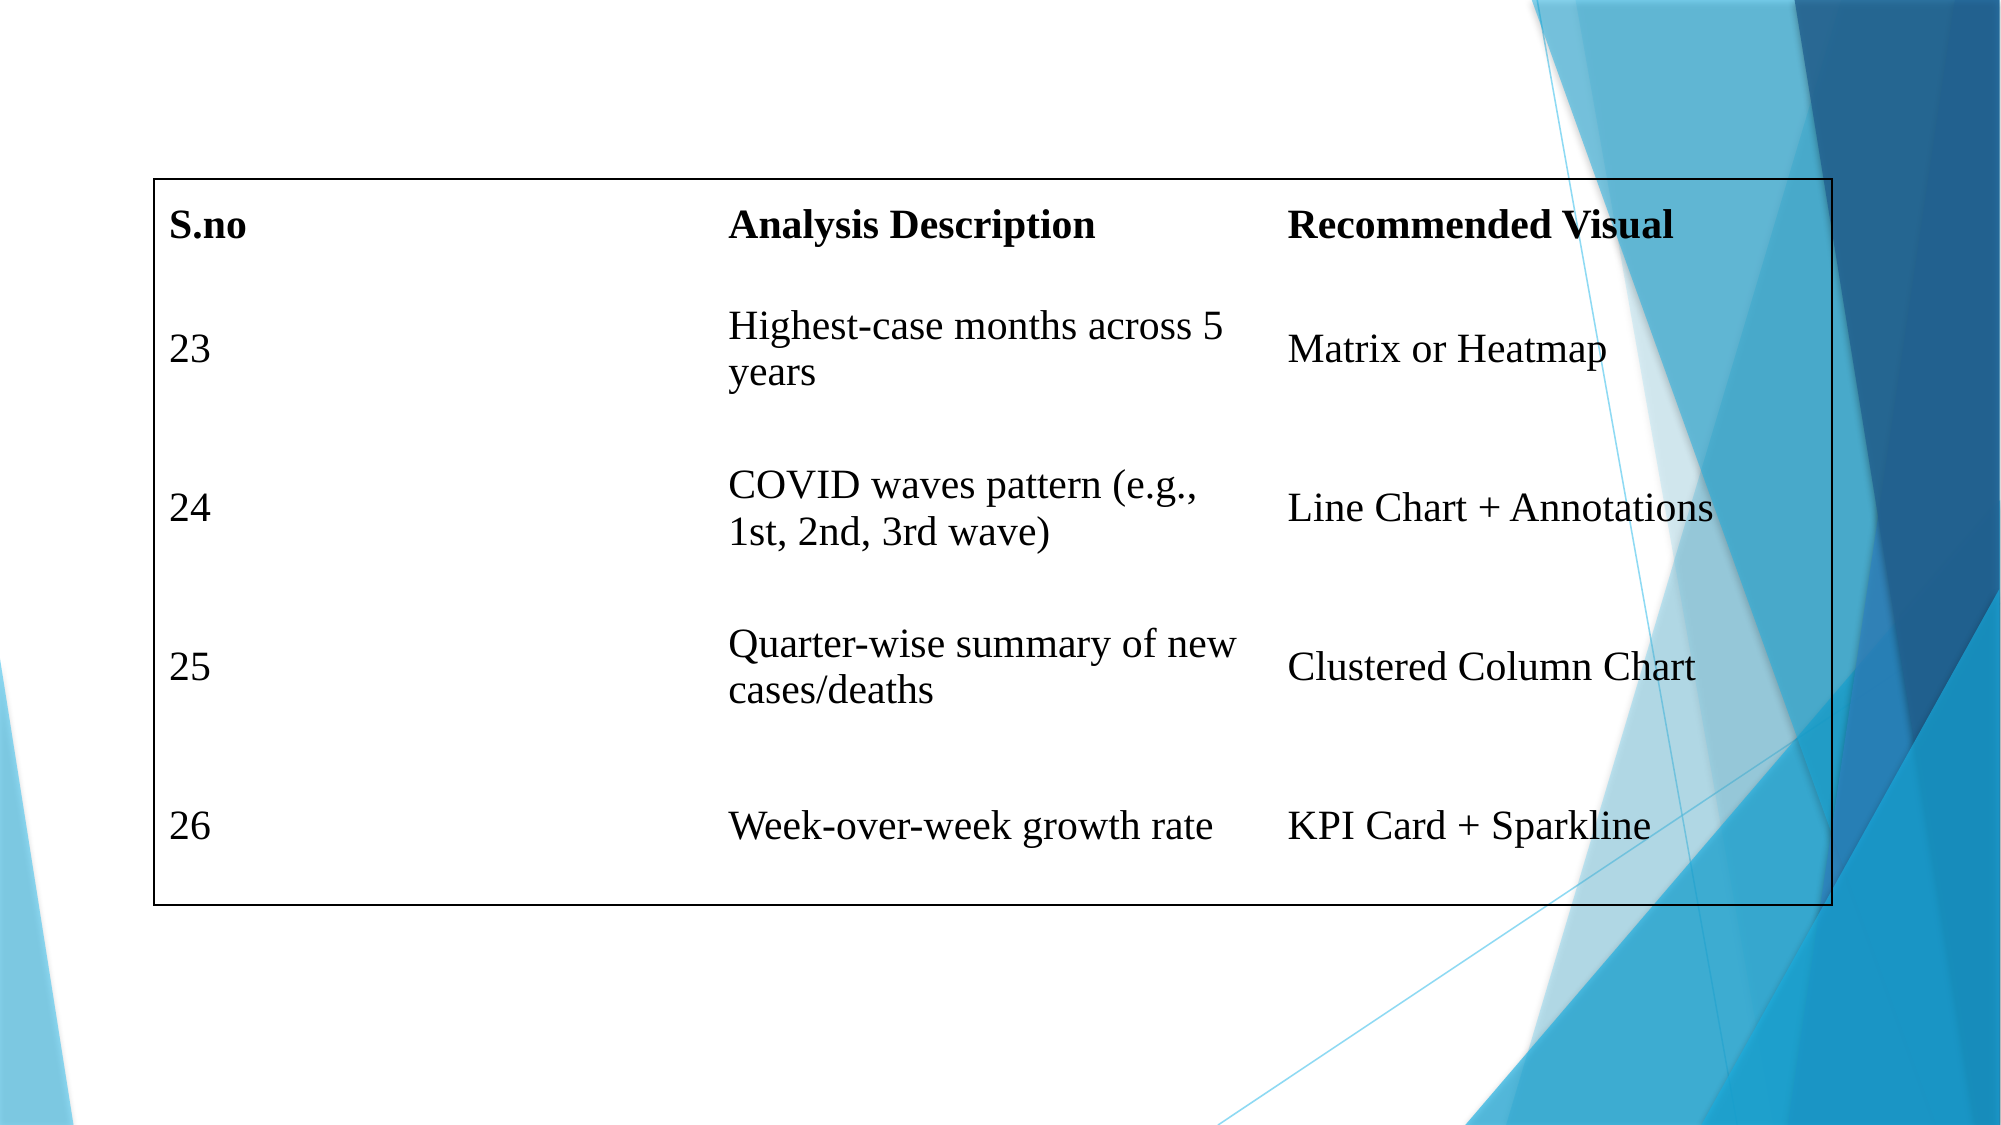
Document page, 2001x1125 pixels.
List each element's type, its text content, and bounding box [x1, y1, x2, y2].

table_cell COVID waves pattern (e.g., 1st, 2nd, 3rd wave) [713, 428, 1273, 587]
table_cell 25 [155, 587, 713, 746]
table_cell 26 [155, 746, 713, 904]
table_header S.no [155, 180, 713, 269]
table_header Recommended Visual [1273, 180, 1831, 269]
table_header Analysis Description [713, 180, 1273, 269]
table_cell Matrix or Heatmap [1273, 269, 1831, 428]
table_cell KPI Card + Sparkline [1273, 746, 1831, 904]
table_cell 24 [155, 428, 713, 587]
table_cell Line Chart + Annotations [1273, 428, 1831, 587]
table_cell Week-over-week growth rate [713, 746, 1273, 904]
table_cell Highest-case months across 5 years [713, 269, 1273, 428]
table_cell Quarter-wise summary of new cases/deaths [713, 587, 1273, 746]
table_cell 23 [155, 269, 713, 428]
table_cell Clustered Column Chart [1273, 587, 1831, 746]
